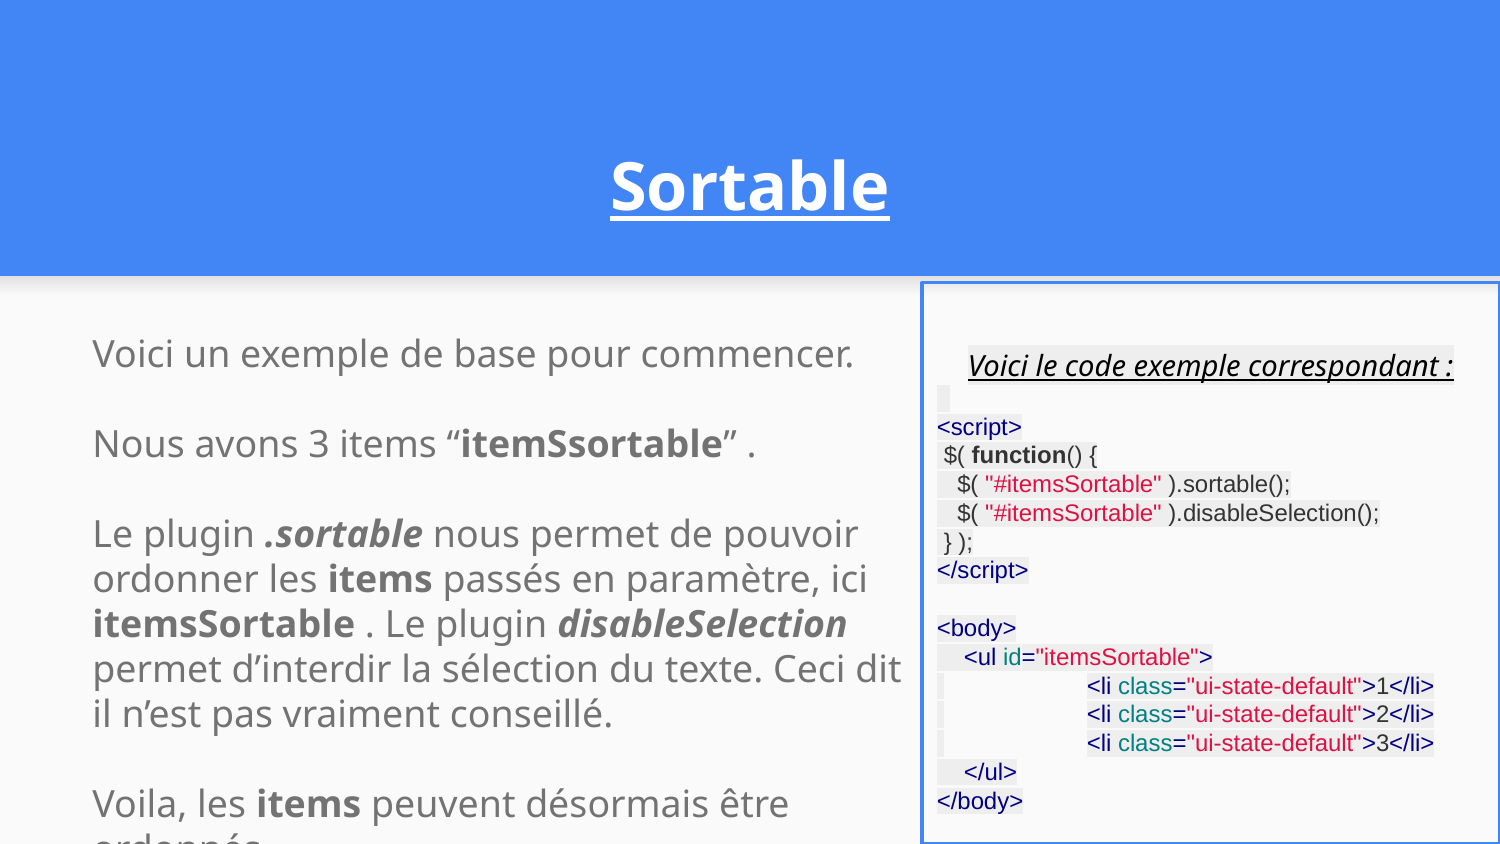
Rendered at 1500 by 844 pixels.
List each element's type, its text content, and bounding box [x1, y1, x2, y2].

list Voici un exemple de base pour commencer. Nous avons 3 items “itemSsortable” . Le plugin .sortable nous permet de pouvoir ordonner les items passés en paramètre, ici itemsSortable . Le plugin disableSelection permet d’interdir la sélection du texte. Ceci dit il n’est pas vraiment conseillé. Voila, les items peuvent désormais être ordonnés. [77, 314, 921, 844]
title Sortable [0, 121, 1500, 248]
text_box Voici le code exemple correspondant : <script> $( function() { $( "#itemsSortable" ).sortable(); $( "#itemsSortable" ).disableSelection(); } ); </script> <body> <ul id="itemsSortable"> <li class="ui-state-default">1</li> <li class="ui-state-default">2</li> <li class="ui-state-default">3</li> </ul> </body> [921, 282, 1500, 844]
